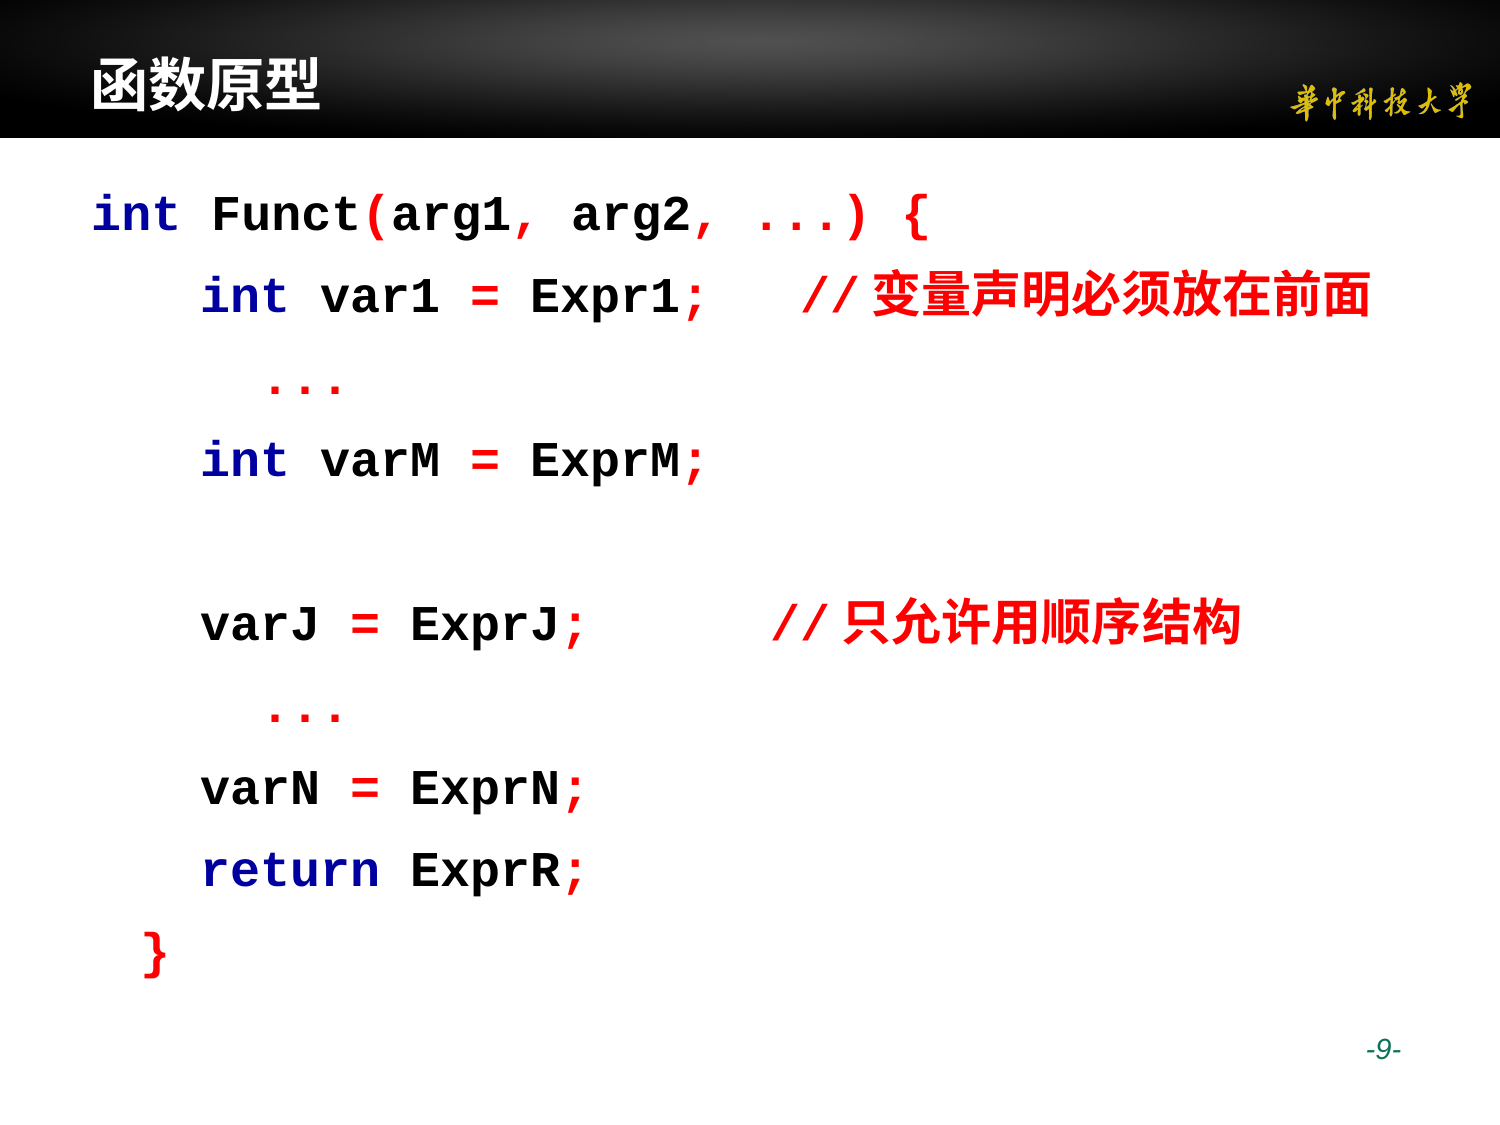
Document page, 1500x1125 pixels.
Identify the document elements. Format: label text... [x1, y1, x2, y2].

picture [0, 0, 1500, 138]
list int Funct(arg1, arg2, ...) { int var1 = Expr1; //变量声明必须放在前面 ... int varM = ExprM; varJ = ExprJ; //只允许用顺序结构 ... varN = ExprN; return ExprR; } [64, 160, 1414, 988]
slide_number -9- [1257, 1023, 1425, 1102]
title 函数原型 [74, 34, 1426, 131]
